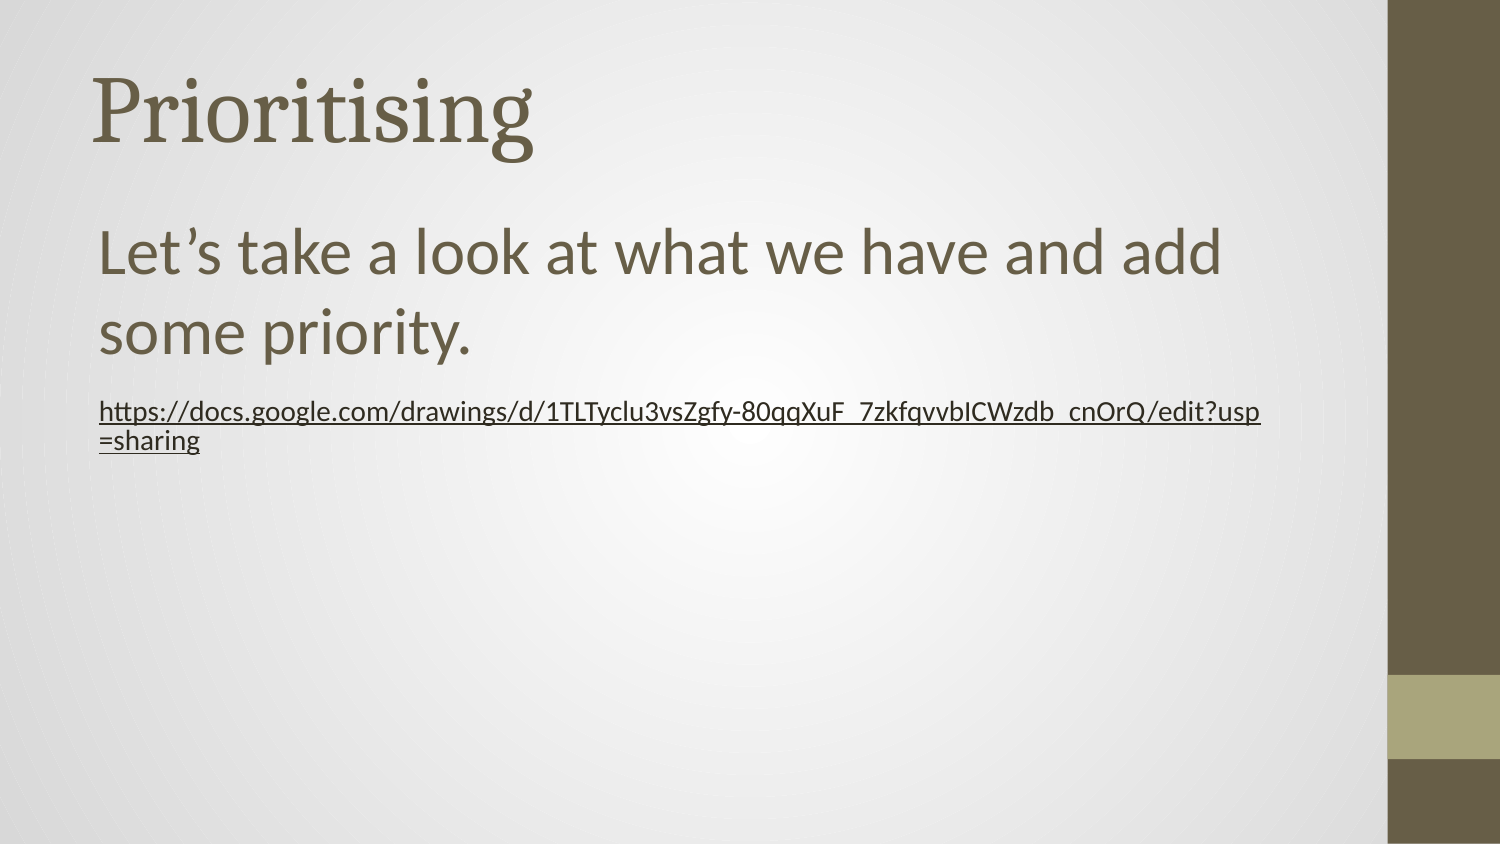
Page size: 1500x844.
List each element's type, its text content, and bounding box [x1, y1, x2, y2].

title Prioritising [75, 33, 1325, 175]
list Let’s take a look at what we have and add some priority. https://docs.google.com/drawings/d/1TLTyclu3vsZgfy-80qqXuF_7zkfqvvbICWzdb_cnOrQ/edit?usp=sharing [84, 192, 1287, 571]
